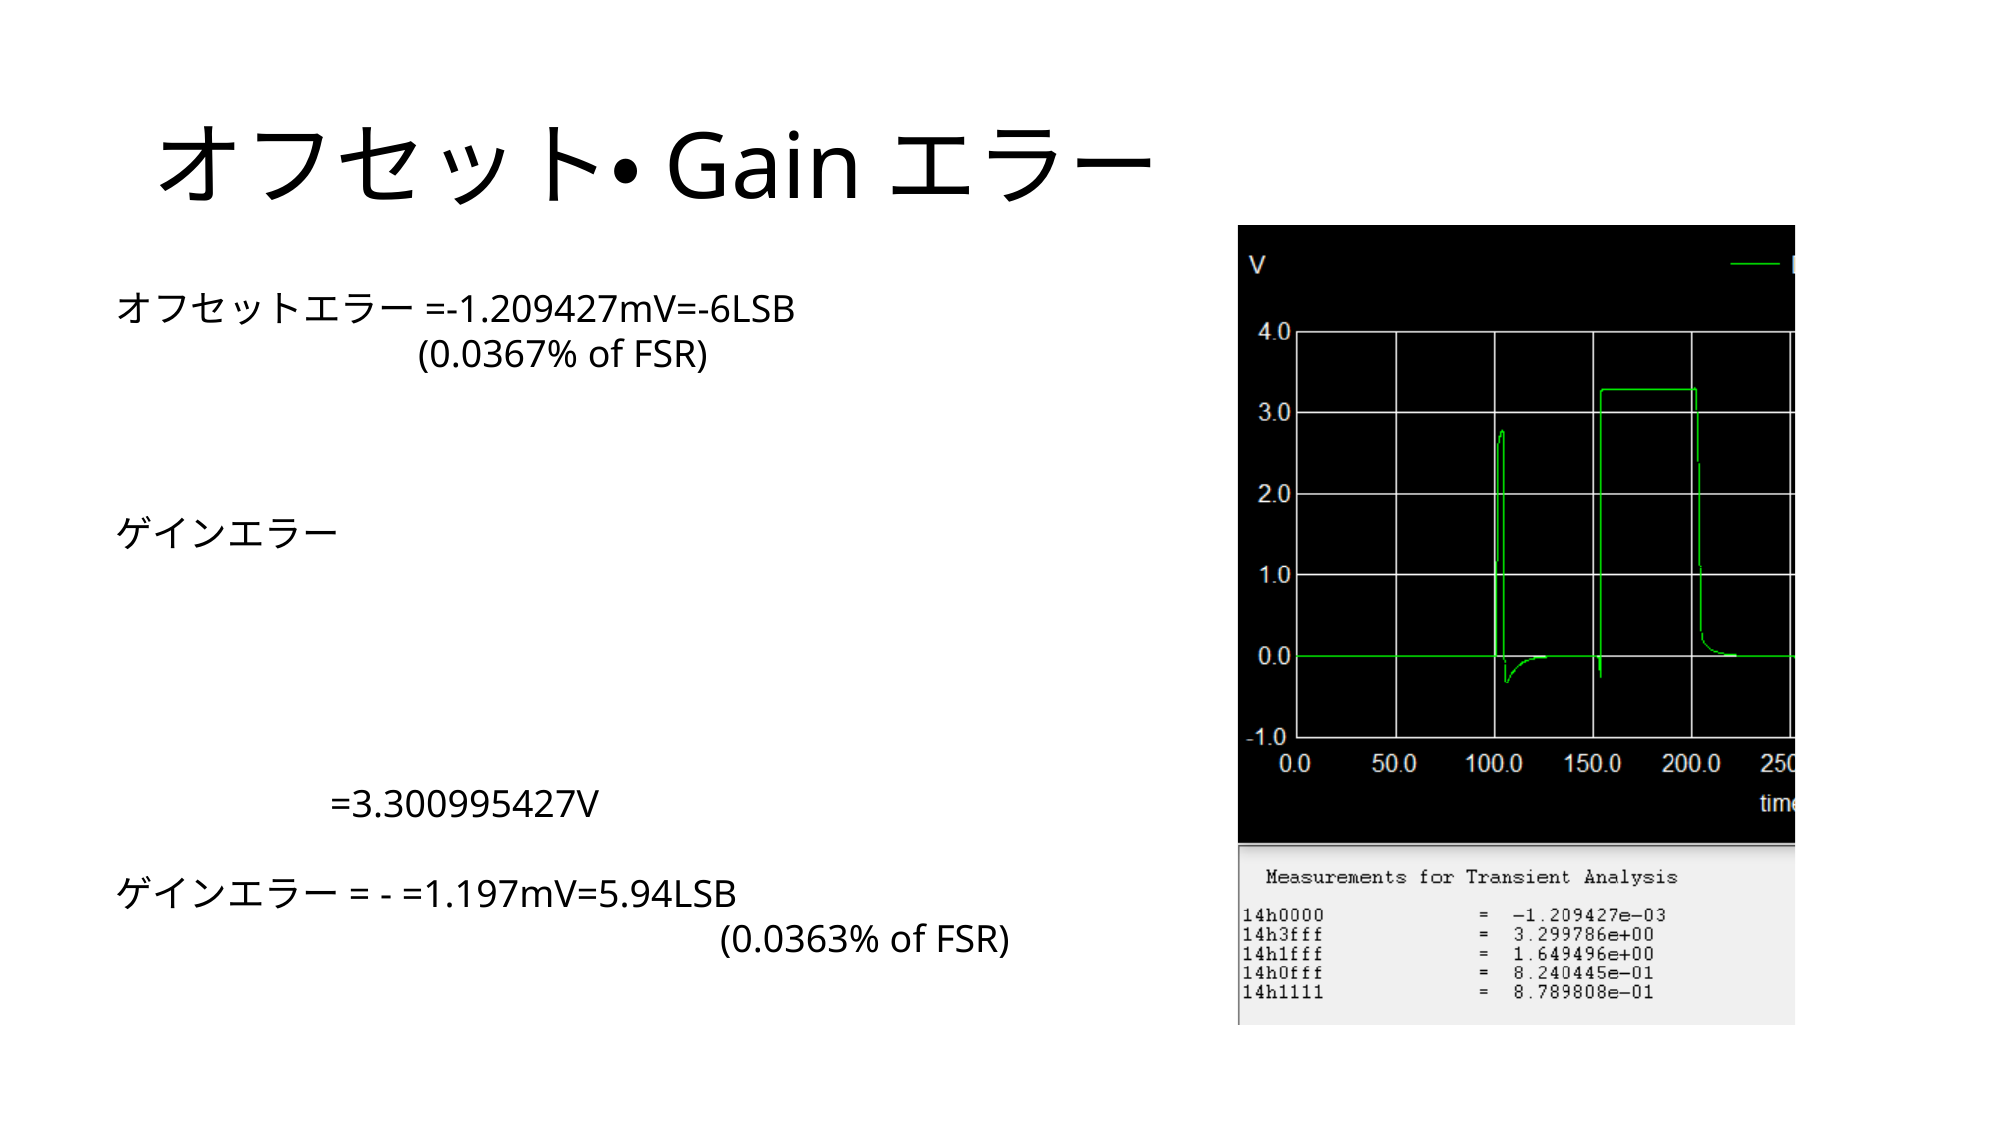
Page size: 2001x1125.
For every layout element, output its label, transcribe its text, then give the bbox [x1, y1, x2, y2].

title オフセット・Gainエラー [137, 59, 1863, 278]
picture [1237, 225, 1796, 1026]
